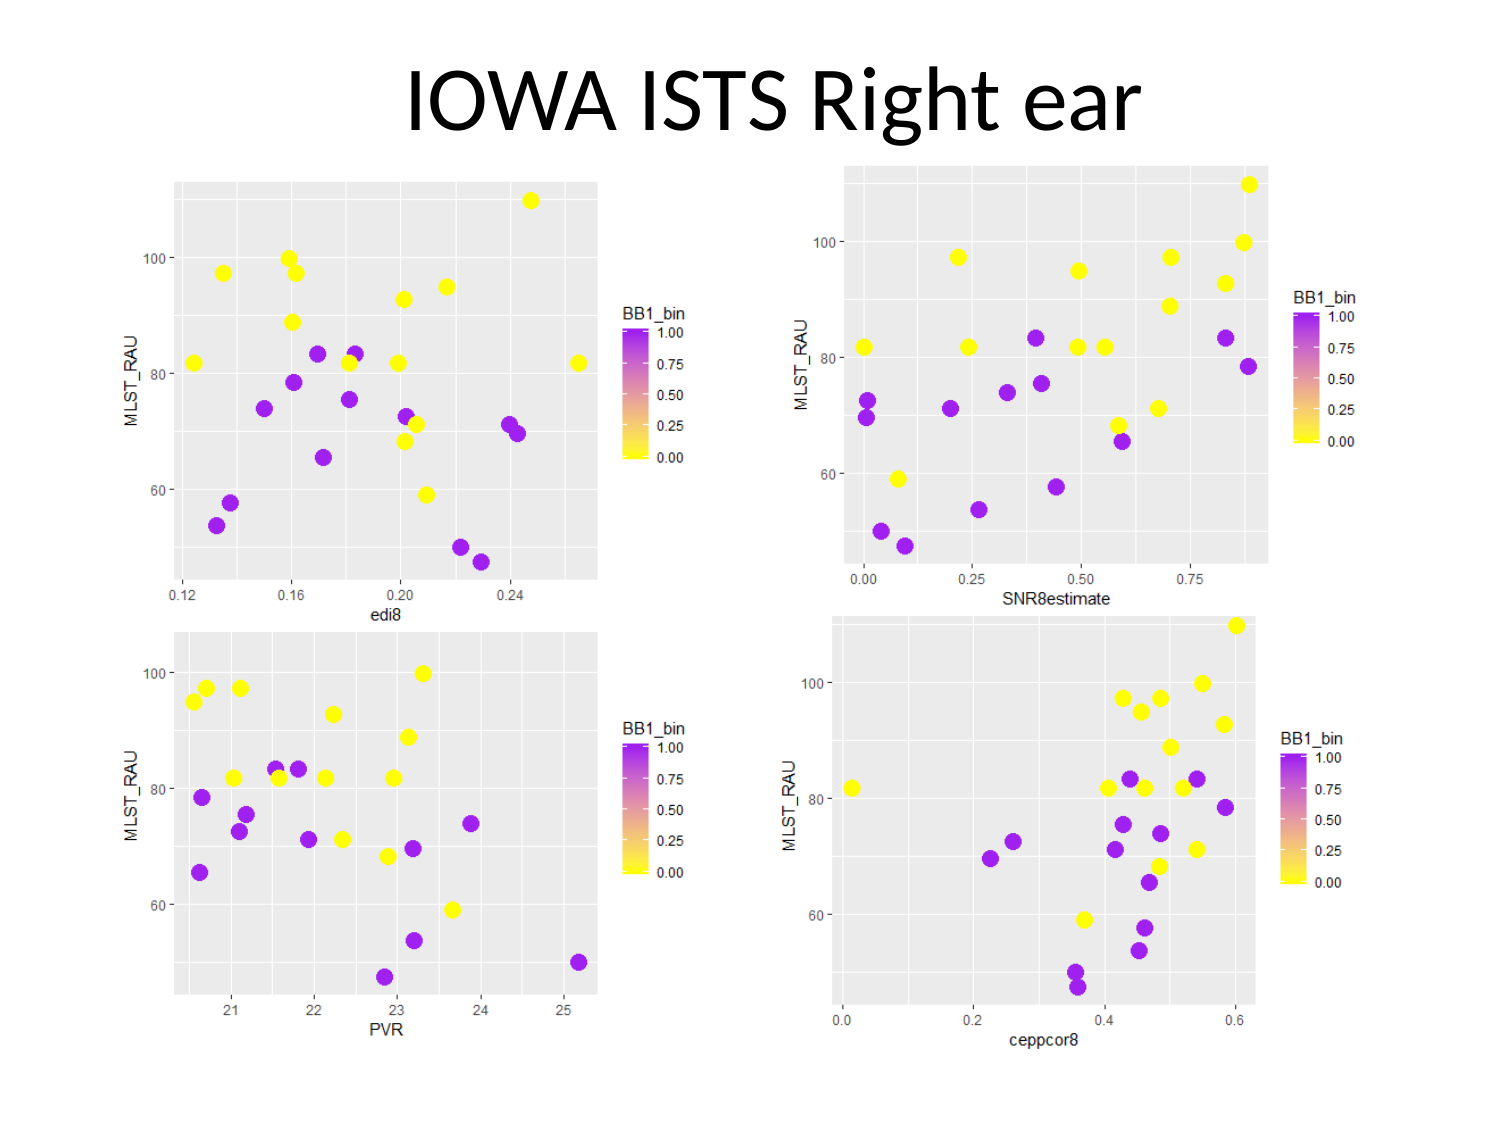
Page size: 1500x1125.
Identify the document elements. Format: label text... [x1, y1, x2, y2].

picture [772, 158, 1373, 1057]
picture [114, 174, 703, 1047]
text_box IOWA ISTS Right ear [99, 0, 1450, 188]
